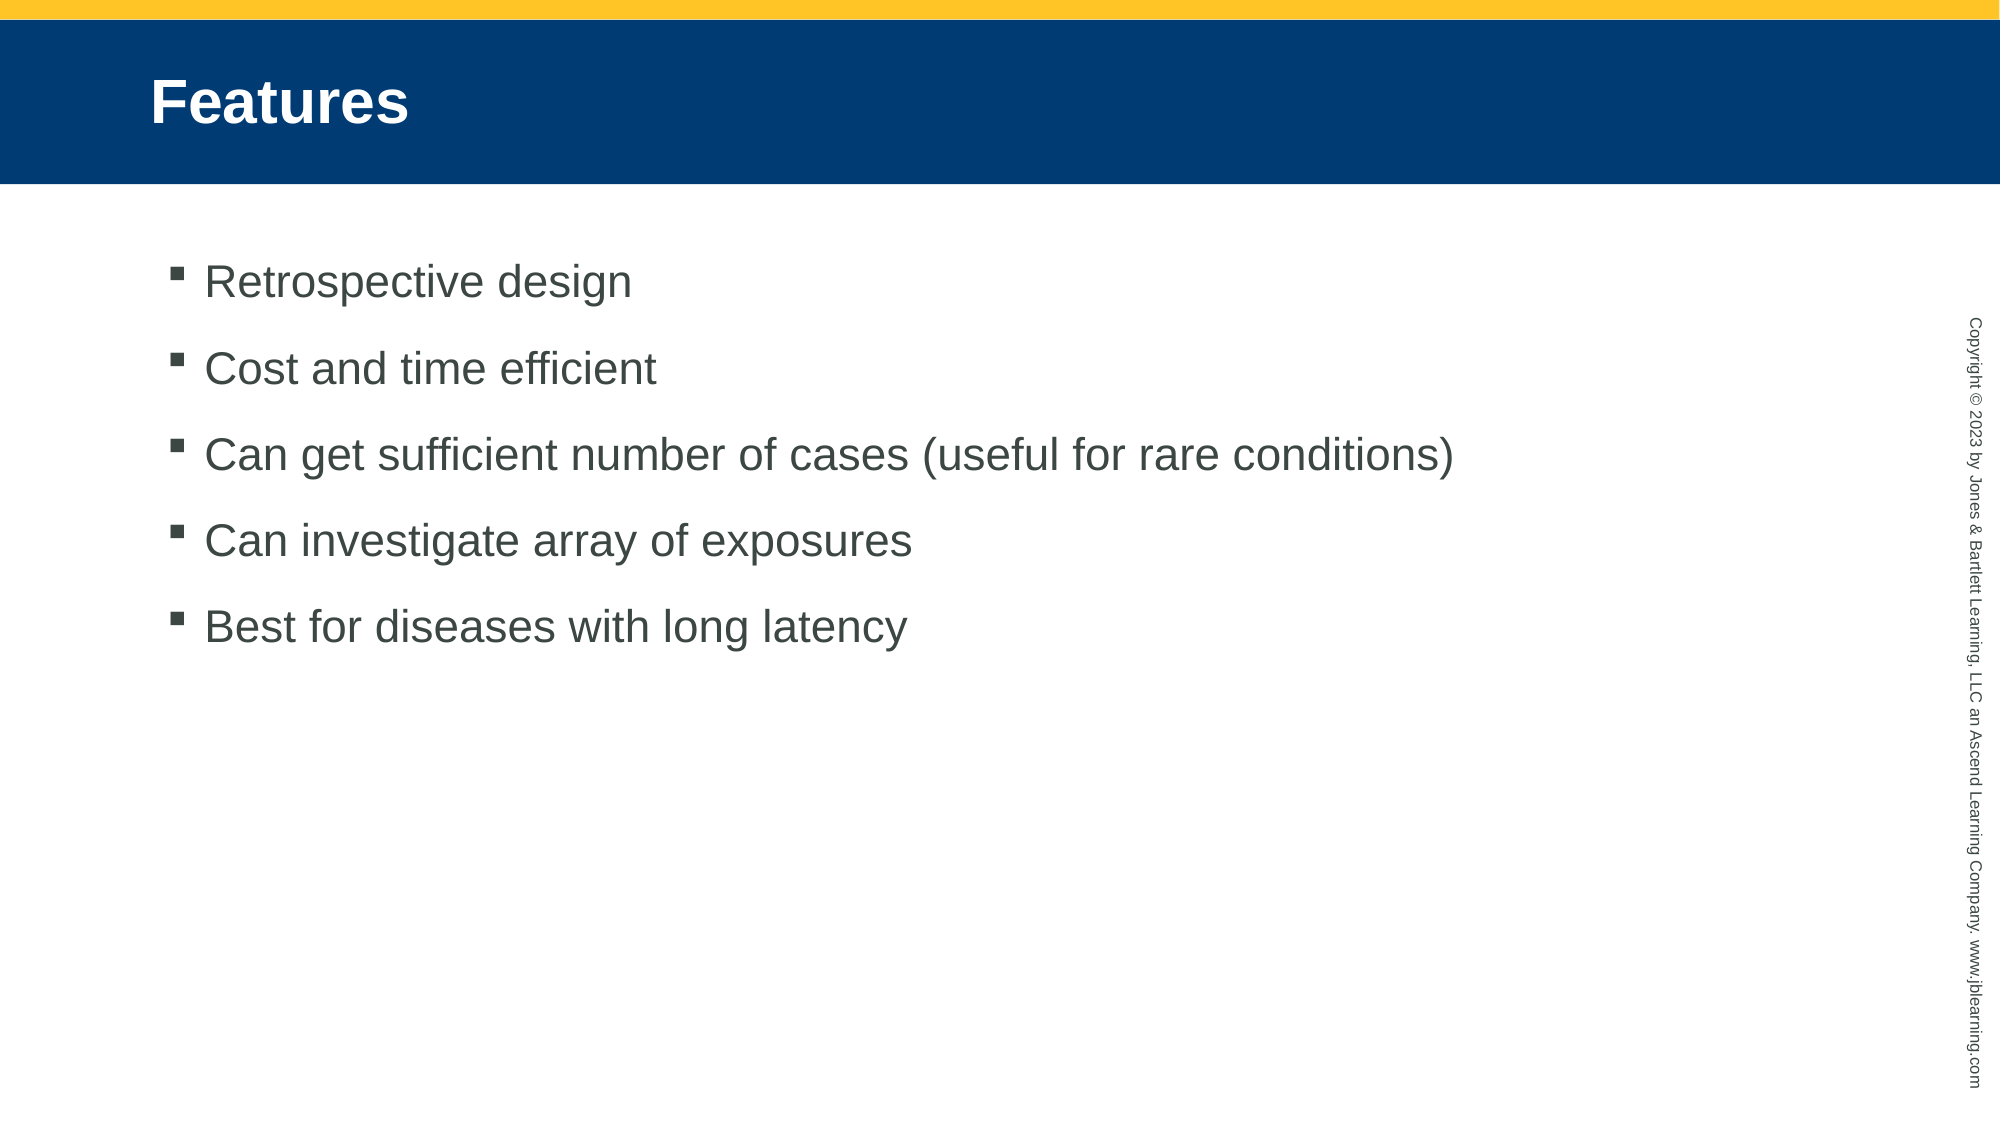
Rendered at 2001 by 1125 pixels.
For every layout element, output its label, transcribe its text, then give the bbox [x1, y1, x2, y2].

title Features [0, 19, 2000, 185]
list Retrospective design Cost and time efficient Can get sufficient number of cases (useful for rare conditions) Can investigate array of exposures Best for diseases with long latency [151, 244, 1840, 1016]
